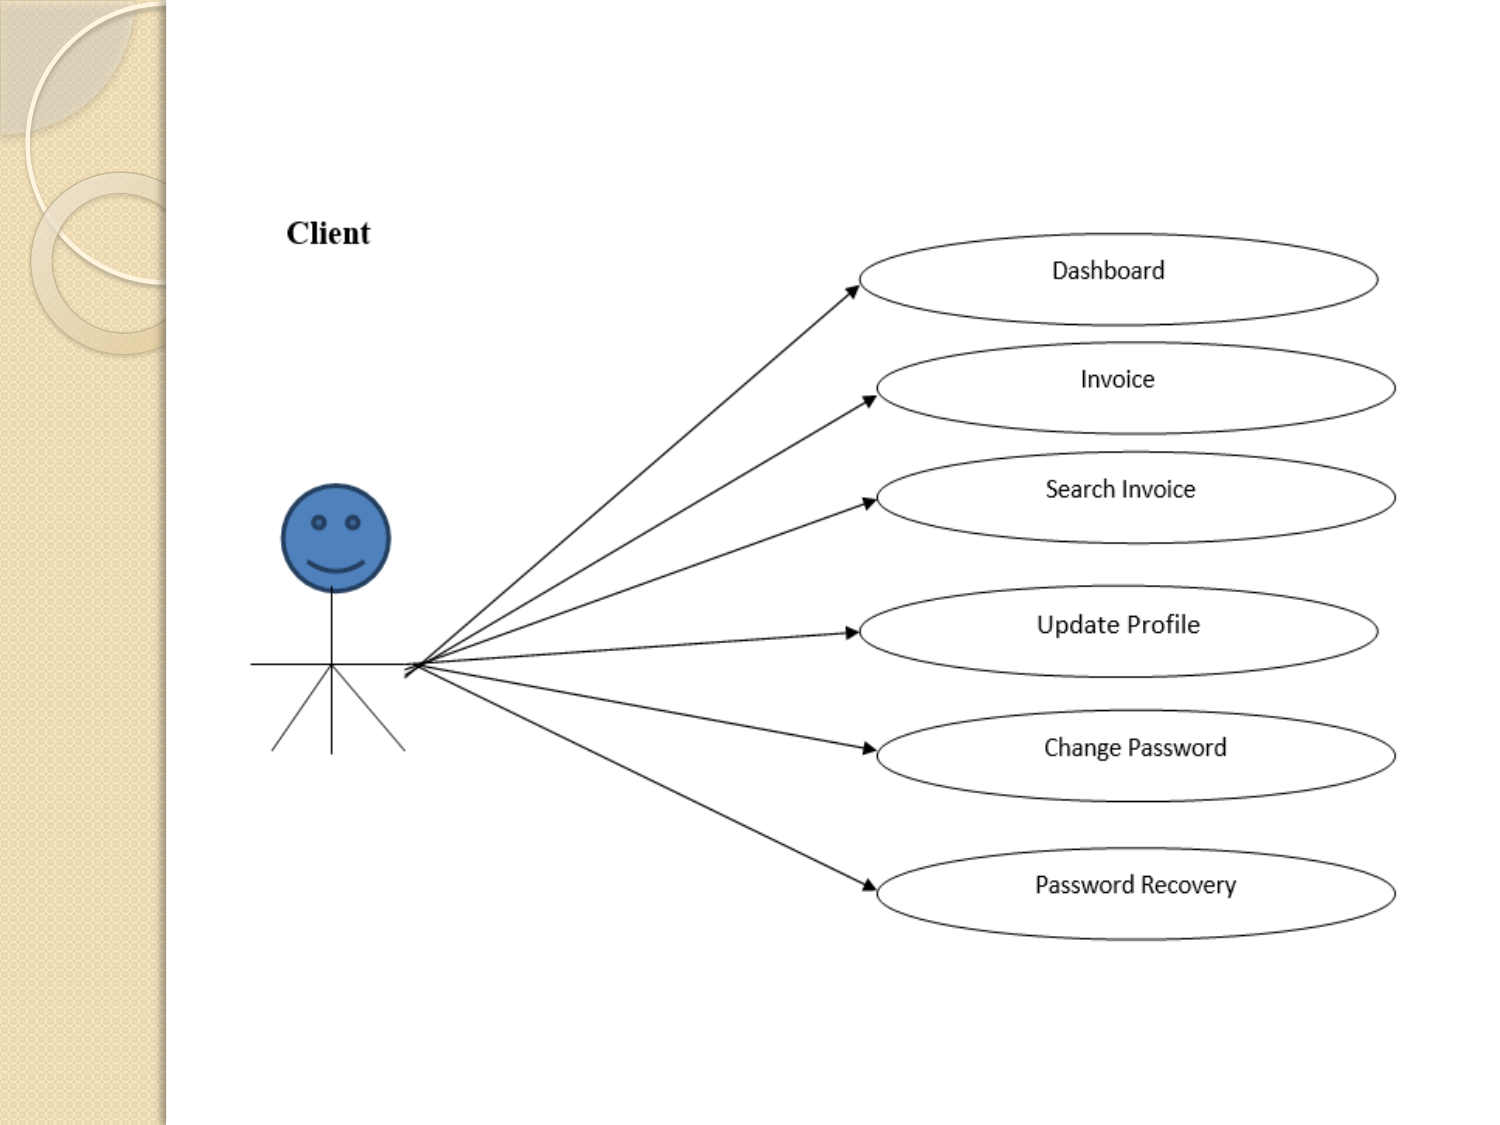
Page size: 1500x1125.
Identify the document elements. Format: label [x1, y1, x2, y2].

list [218, 107, 1483, 1018]
